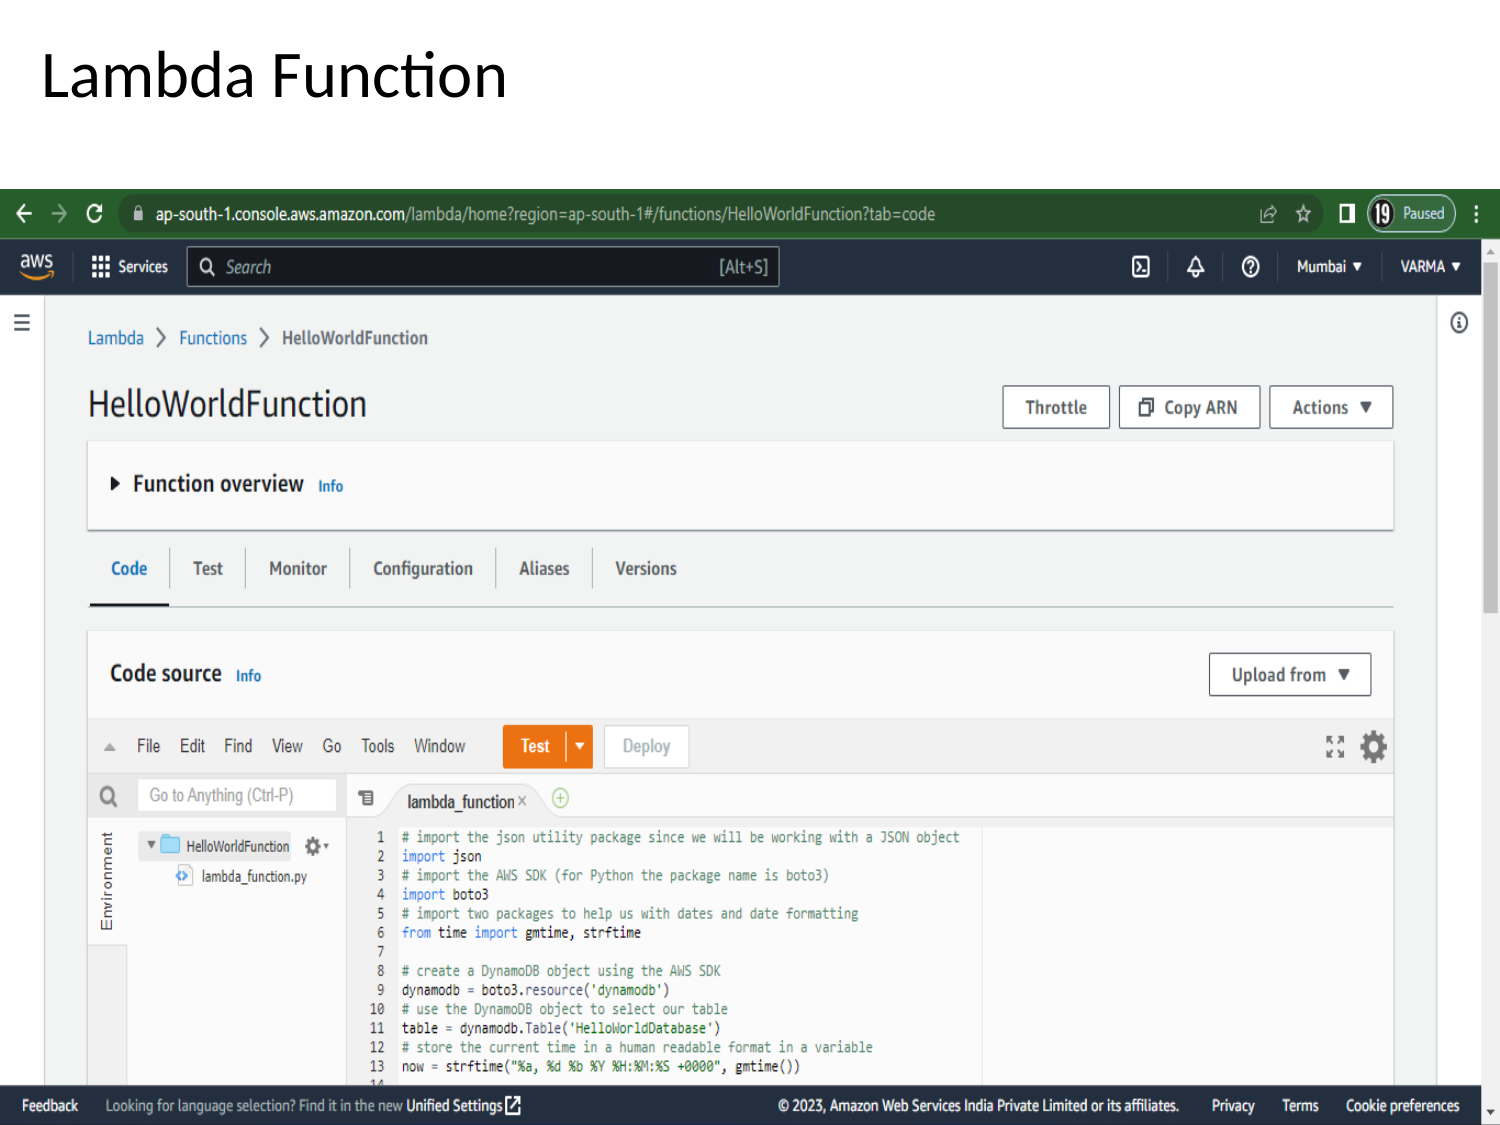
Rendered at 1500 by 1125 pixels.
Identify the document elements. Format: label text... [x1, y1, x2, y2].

picture [0, 189, 1500, 1125]
title Lambda Function [0, 24, 950, 118]
